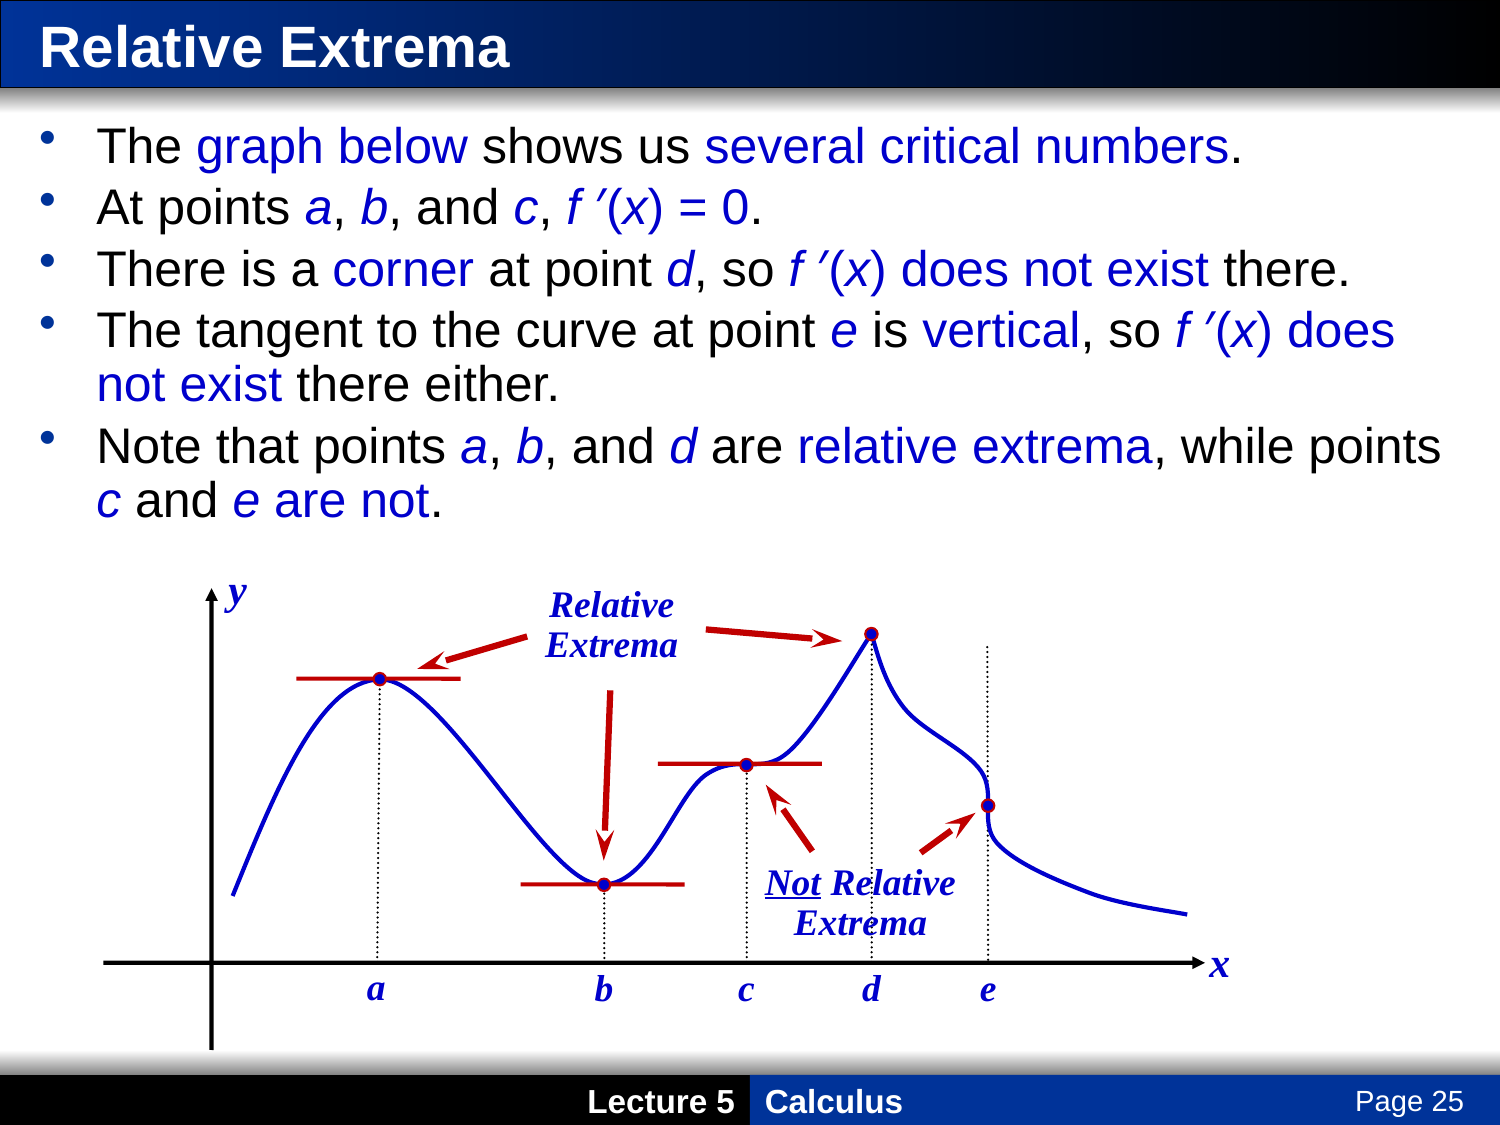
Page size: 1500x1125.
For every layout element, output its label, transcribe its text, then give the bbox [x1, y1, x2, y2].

text_box [765, 784, 783, 806]
slide_number Page 25 [1337, 1074, 1488, 1125]
text_box Not Relative Extrema [732, 855, 989, 952]
text_box Relative Extrema [495, 577, 728, 674]
text_box [872, 956, 1206, 969]
text_box [598, 839, 611, 861]
title Relative Extrema [24, 12, 1500, 75]
text_box [417, 657, 439, 670]
text_box b [579, 968, 629, 1015]
text_box a [345, 967, 408, 1015]
list The graph below shows us several critical numbers. At points a, b, and c, f ′(x) = 0. There is a corner at point d, so f ′(x) does not exist there. The tangent to the curve at point e is vertical, so f ′(x) does not exist there either. Note that points a, b, and d are relative extrema, while points c and e are not. [24, 112, 1475, 1038]
text_box [232, 637, 868, 896]
text_box [373, 672, 387, 686]
text_box c [721, 968, 772, 1015]
text_box [865, 627, 878, 641]
text_box [740, 758, 753, 772]
text_box x [1194, 928, 1287, 994]
text_box [873, 637, 1188, 915]
text_box [205, 588, 213, 962]
text_box [821, 633, 843, 646]
text_box d [846, 968, 897, 1015]
text_box [597, 878, 611, 892]
text_box e [963, 968, 1014, 1015]
text_box [981, 799, 995, 812]
text_box [955, 812, 976, 830]
text_box y [213, 555, 267, 621]
